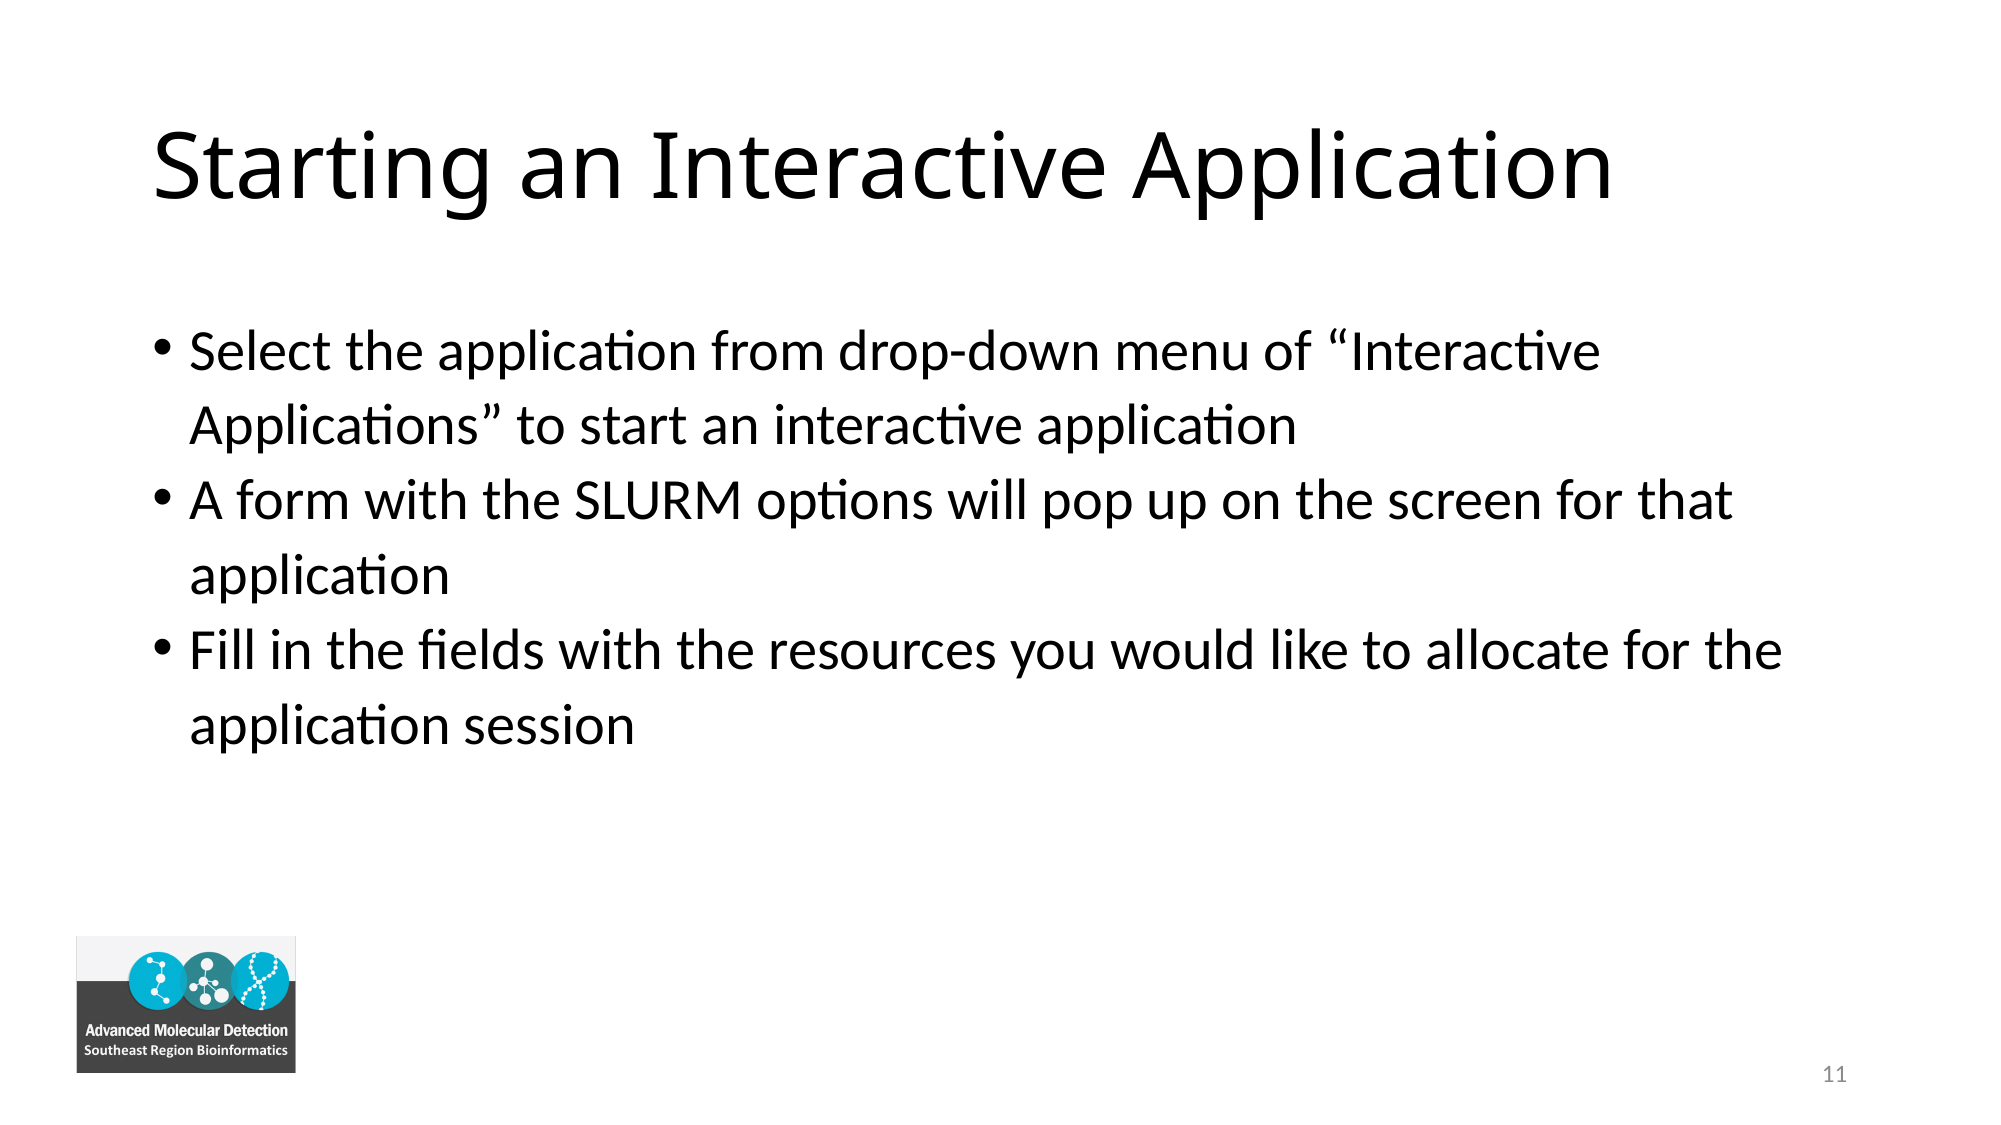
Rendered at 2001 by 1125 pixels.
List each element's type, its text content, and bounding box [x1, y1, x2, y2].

slide_number 11 [1412, 1042, 1863, 1103]
title Starting an Interactive Application [137, 59, 1863, 278]
picture [75, 936, 297, 1073]
list Select the application from drop-down menu of “Interactive Applications” to start an interactive application A form with the SLURM options will pop up on the screen for that application Fill in the fields with the resources you would like to allocate for the application session [137, 299, 1863, 1014]
